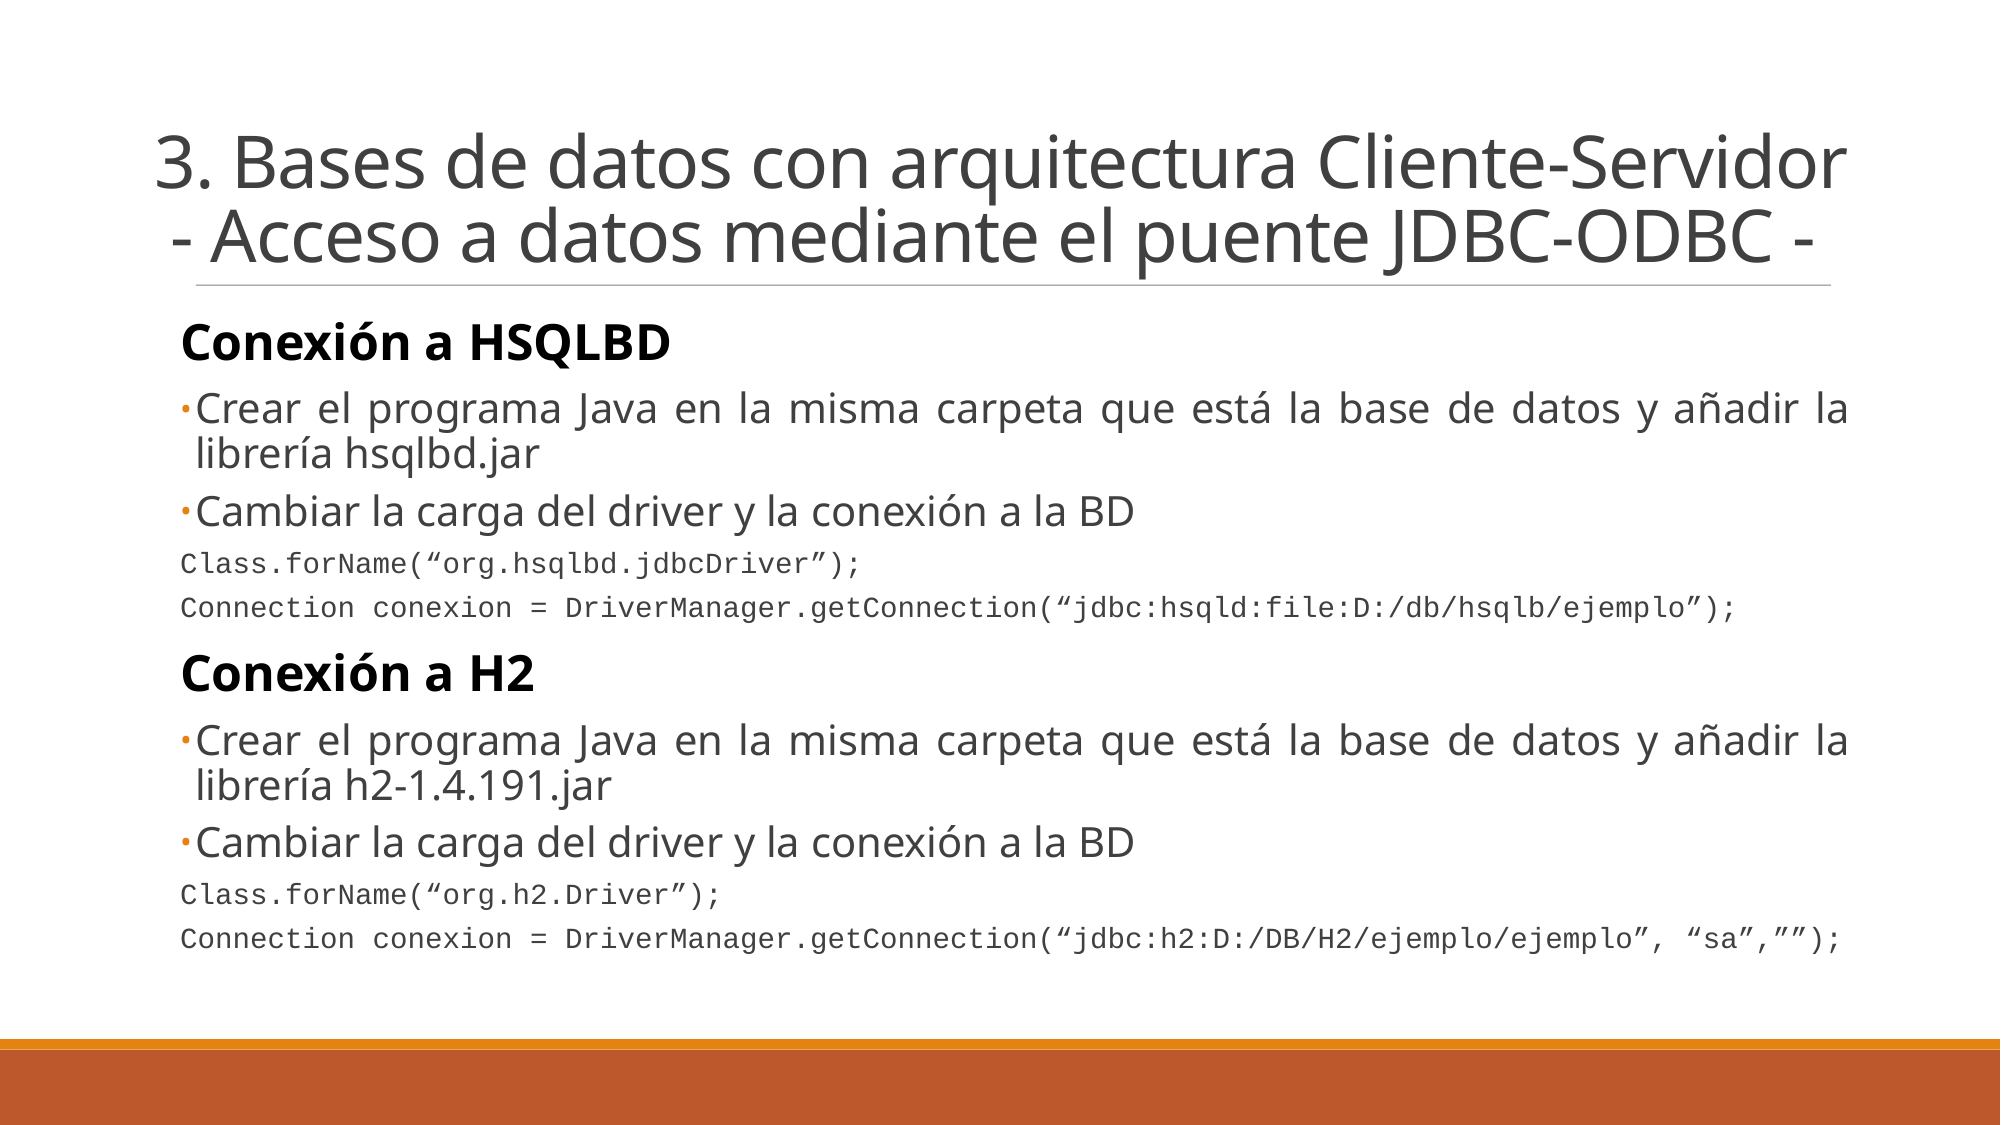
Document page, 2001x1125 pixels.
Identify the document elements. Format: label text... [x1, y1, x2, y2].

text_box Conexión a HSQLBD Crear el programa Java en la misma carpeta que está la base de datos y añadir la librería hsqlbd.jar Cambiar la carga del driver y la conexión a la BD Class.forName(“org.hsqlbd.jdbcDriver”); Connection conexion = DriverManager.getConnection(“jdbc:hsqld:file:D:/db/hsqlb/ejemplo”); Conexión a H2 Crear el programa Java en la misma carpeta que está la base de datos y añadir la librería h2-1.4.191.jar Cambiar la carga del driver y la conexión a la BD Class.forName(“org.h2.Driver”); Connection conexion = DriverManager.getConnection(“jdbc:h2:D:/DB/H2/ejemplo/ejemplo”, “sa”,””); [180, 309, 1852, 1014]
text_box 3. Bases de datos con arquitectura Cliente-Servidor - Acceso a datos mediante el puente JDBC-ODBC - [48, 46, 1955, 285]
